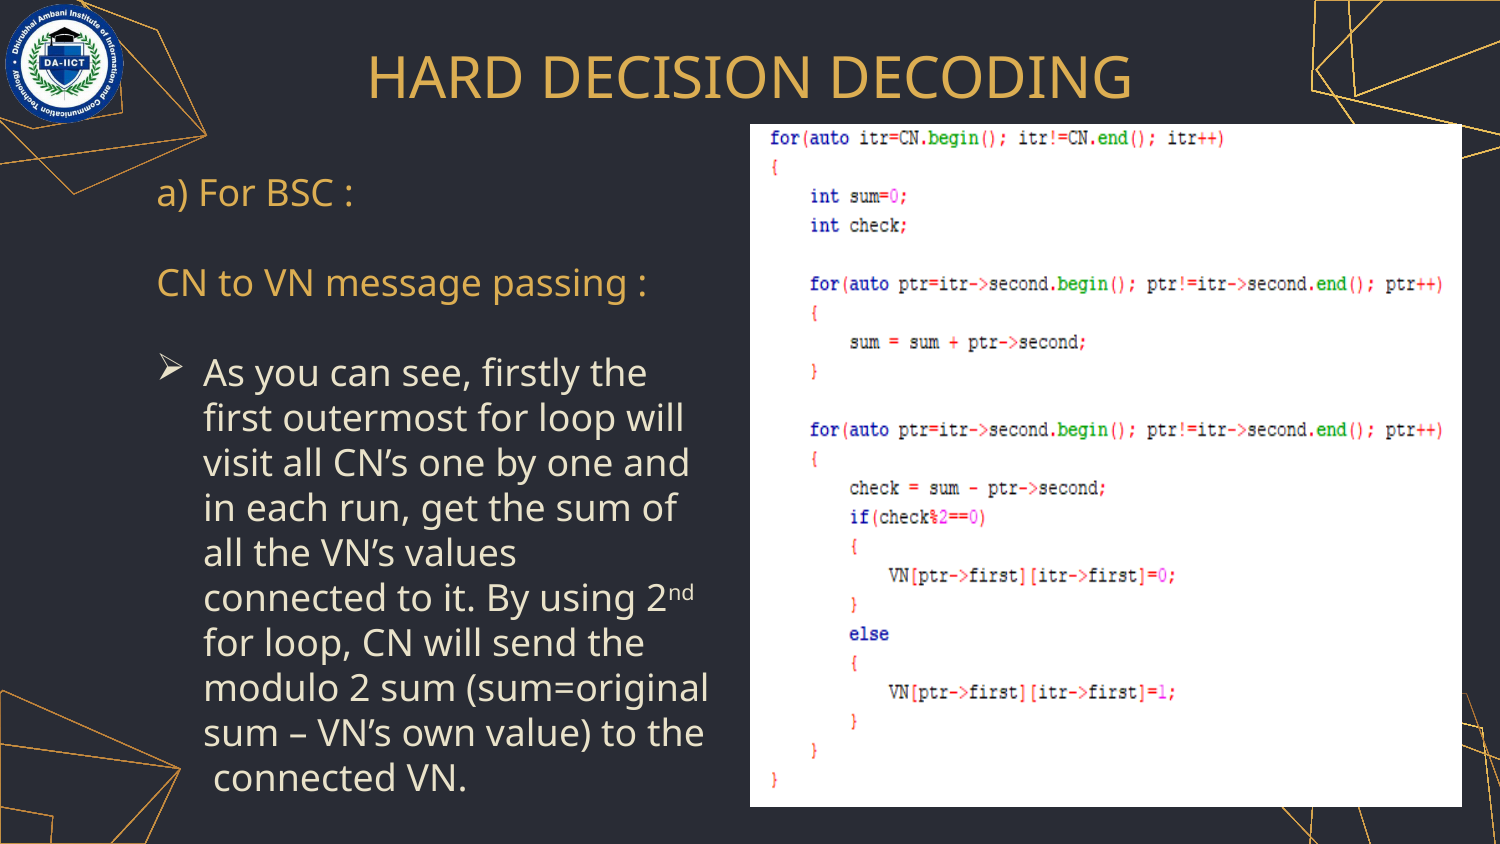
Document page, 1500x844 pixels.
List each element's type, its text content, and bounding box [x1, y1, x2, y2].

text_box a) For BSC : CN to VN message passing : As you can see, firstly the first outermost for loop will visit all CN’s one by one and in each run, get the sum of all the VN’s values connected to it. By using 2nd for loop, CN will send the modulo 2 sum (sum=original sum – VN’s own value) to the connected VN. [141, 161, 726, 807]
picture [749, 123, 1462, 808]
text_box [0, 0, 208, 249]
picture [0, 0, 129, 125]
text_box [1221, 624, 1500, 844]
text_box [213, 148, 744, 255]
title HARD DECISION DECODING [281, 39, 1219, 111]
